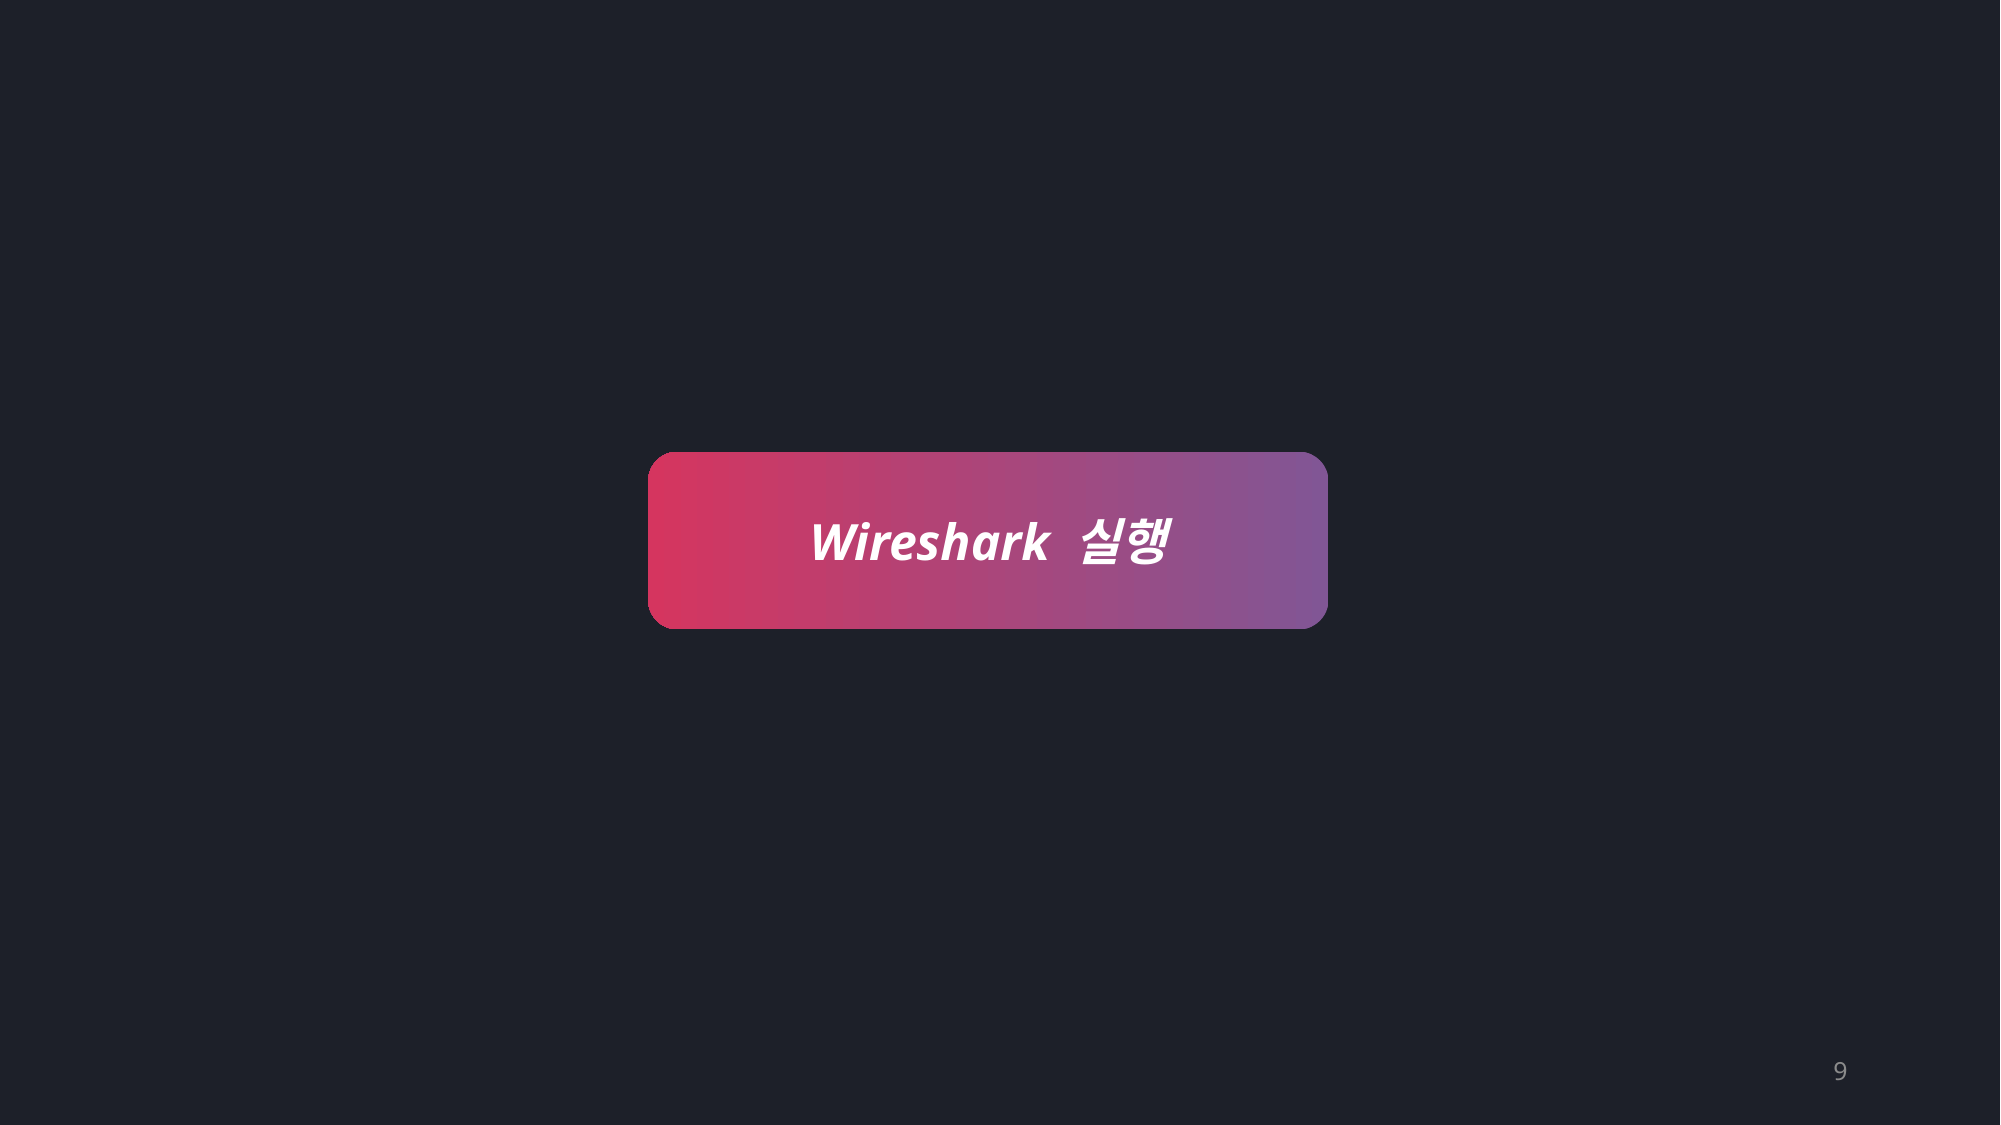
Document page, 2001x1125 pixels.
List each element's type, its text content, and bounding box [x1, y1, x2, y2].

text_box Wireshark 실행 [647, 450, 1330, 631]
slide_number 9 [1412, 1042, 1863, 1103]
